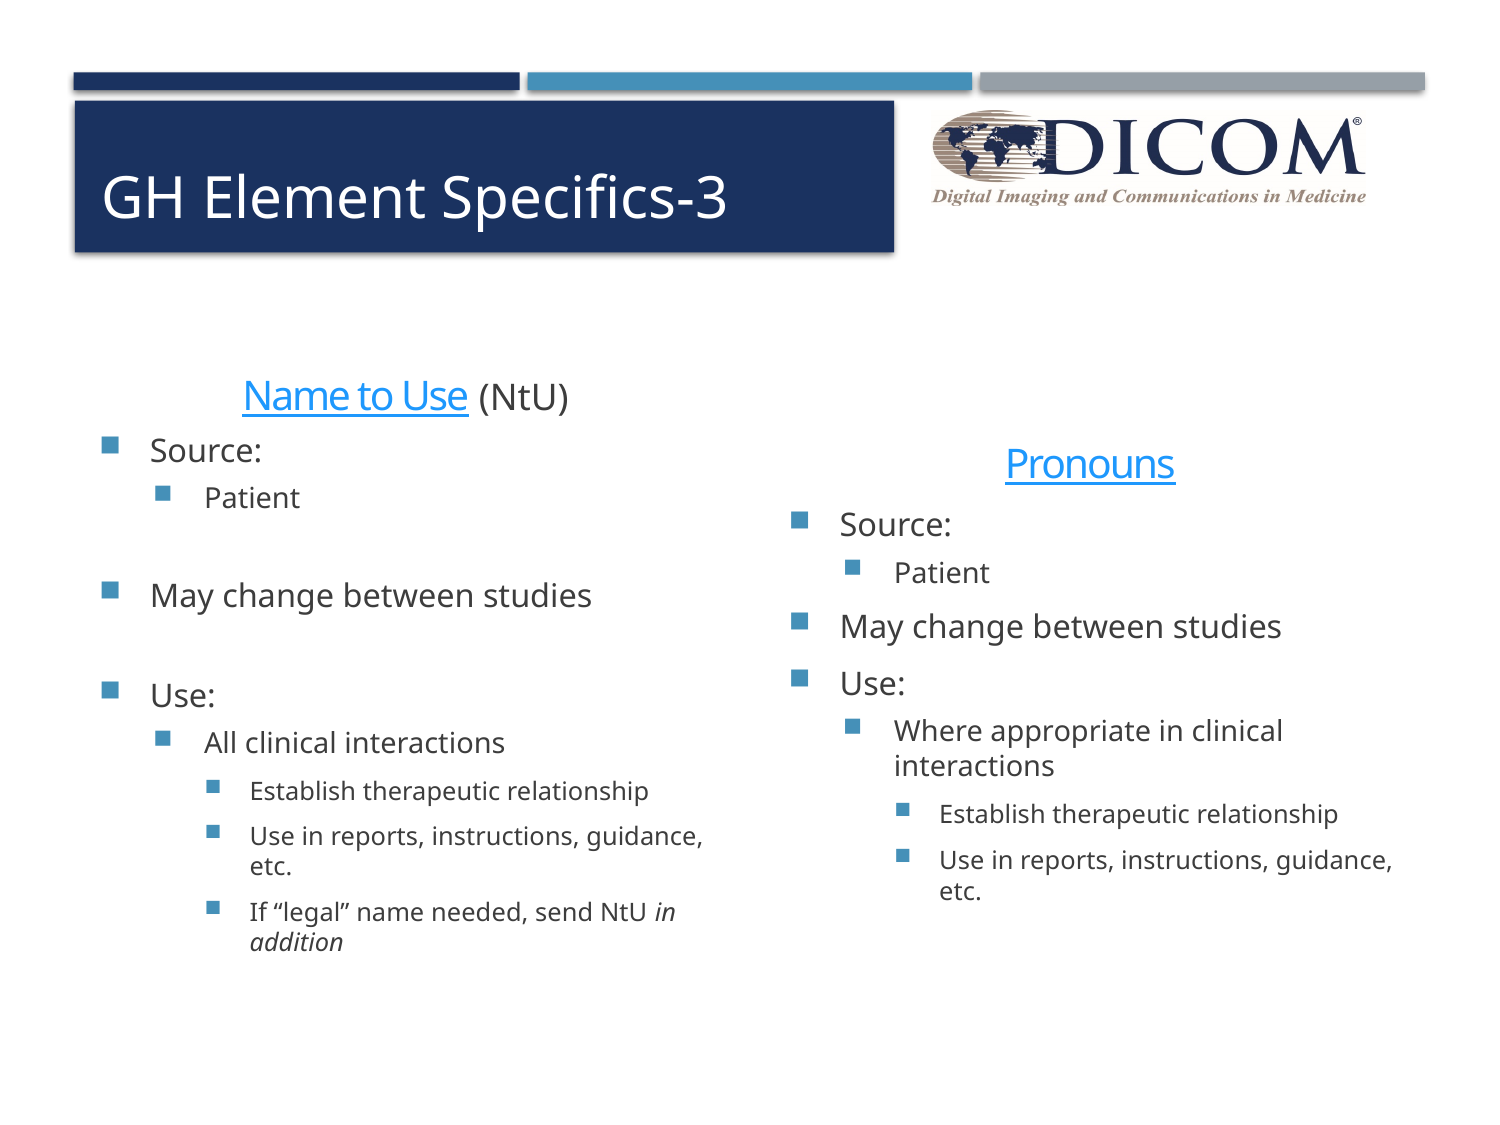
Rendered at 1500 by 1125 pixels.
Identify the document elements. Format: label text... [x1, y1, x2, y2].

title GH Element Specifics-3 [86, 100, 1397, 238]
list Name to Use (NtU) Source: Patient May change between studies Use: All clinical interactions Establish therapeutic relationship Use in reports, instructions, guidance, etc. If “legal” name needed, send NtU in addition Pronouns Source: Patient May change between studies Use: Where appropriate in clinical interactions Establish therapeutic relationship Use in reports, instructions, guidance, etc. [95, 365, 1406, 962]
